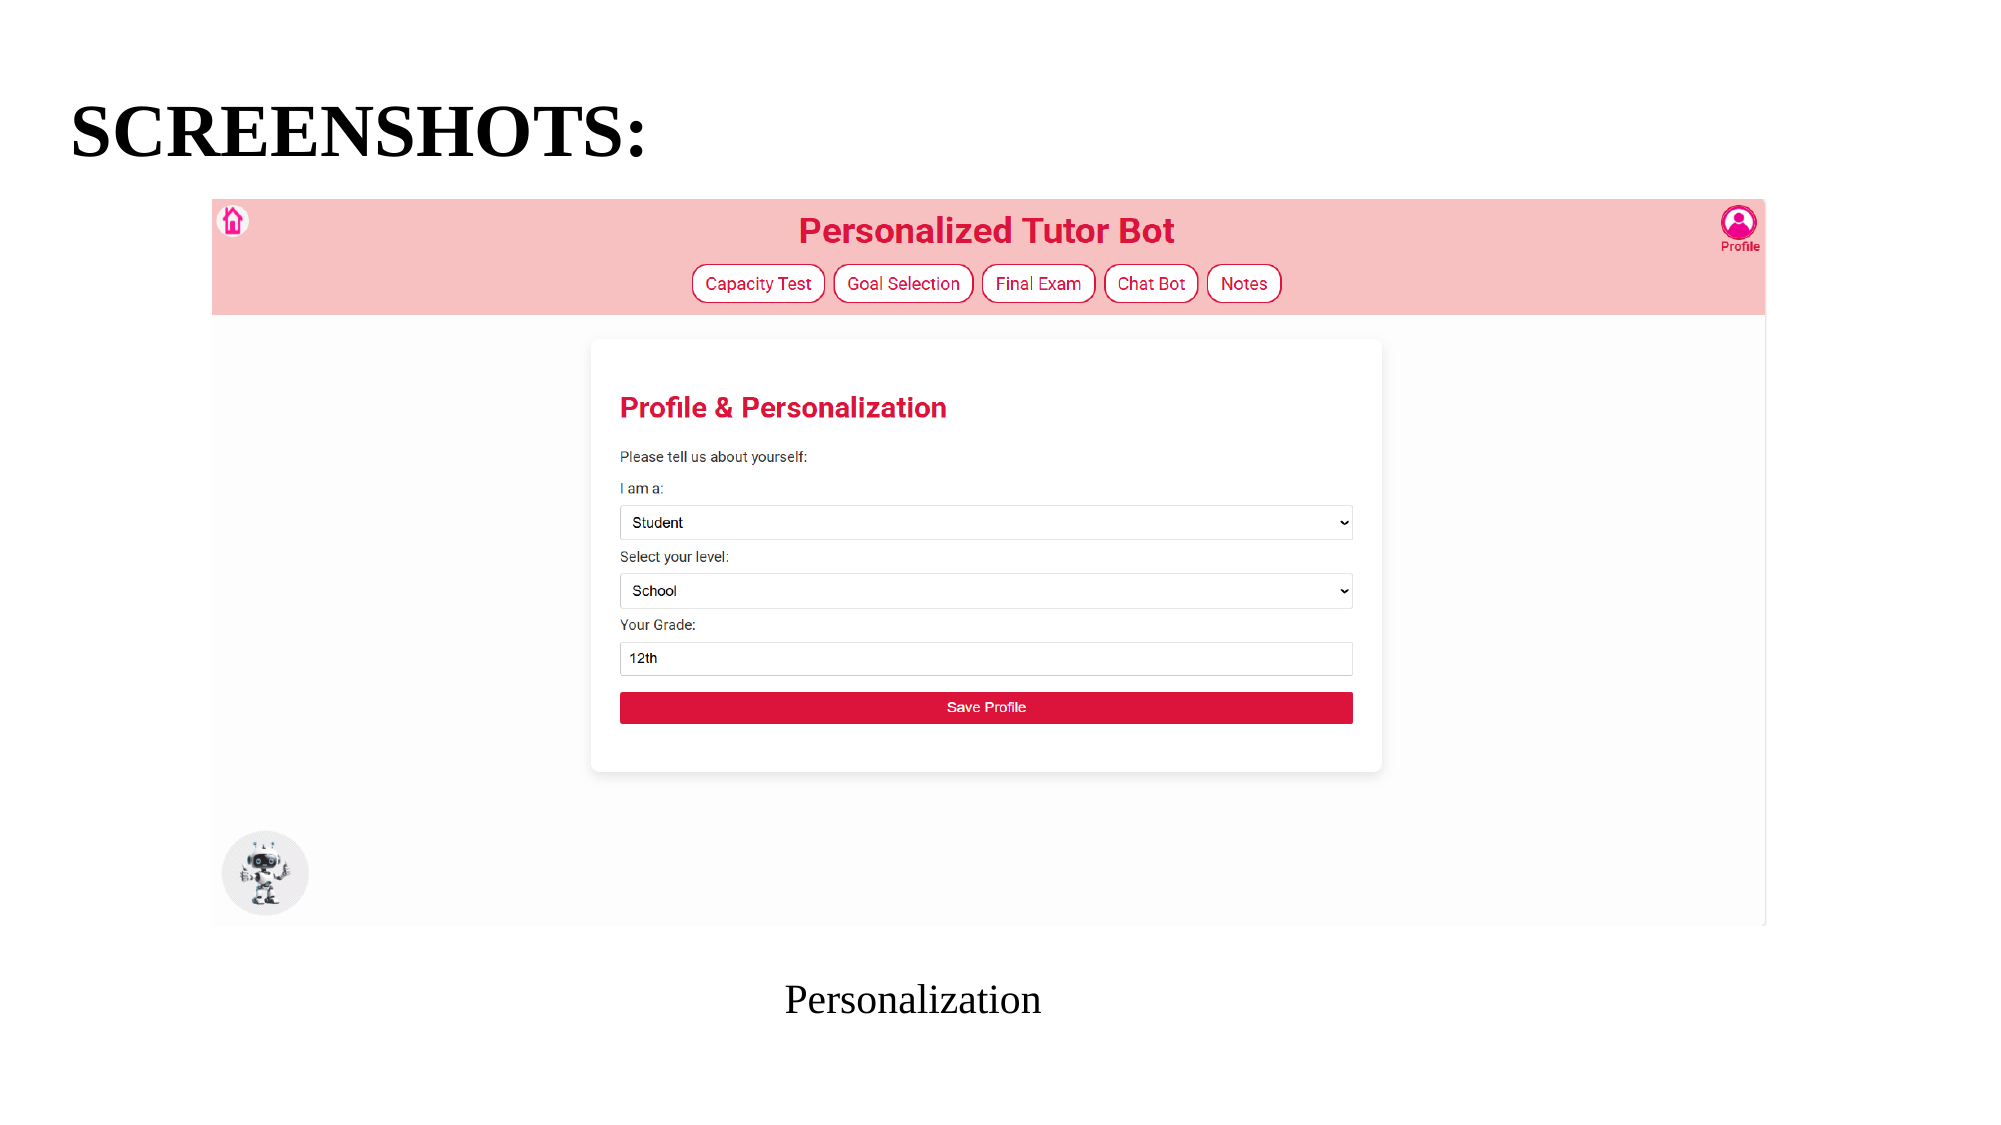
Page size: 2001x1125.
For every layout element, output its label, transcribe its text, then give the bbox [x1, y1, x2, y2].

title SCREENSHOTS: [55, 23, 1781, 242]
text_box Personalization [769, 962, 1067, 1054]
picture [211, 199, 1767, 926]
